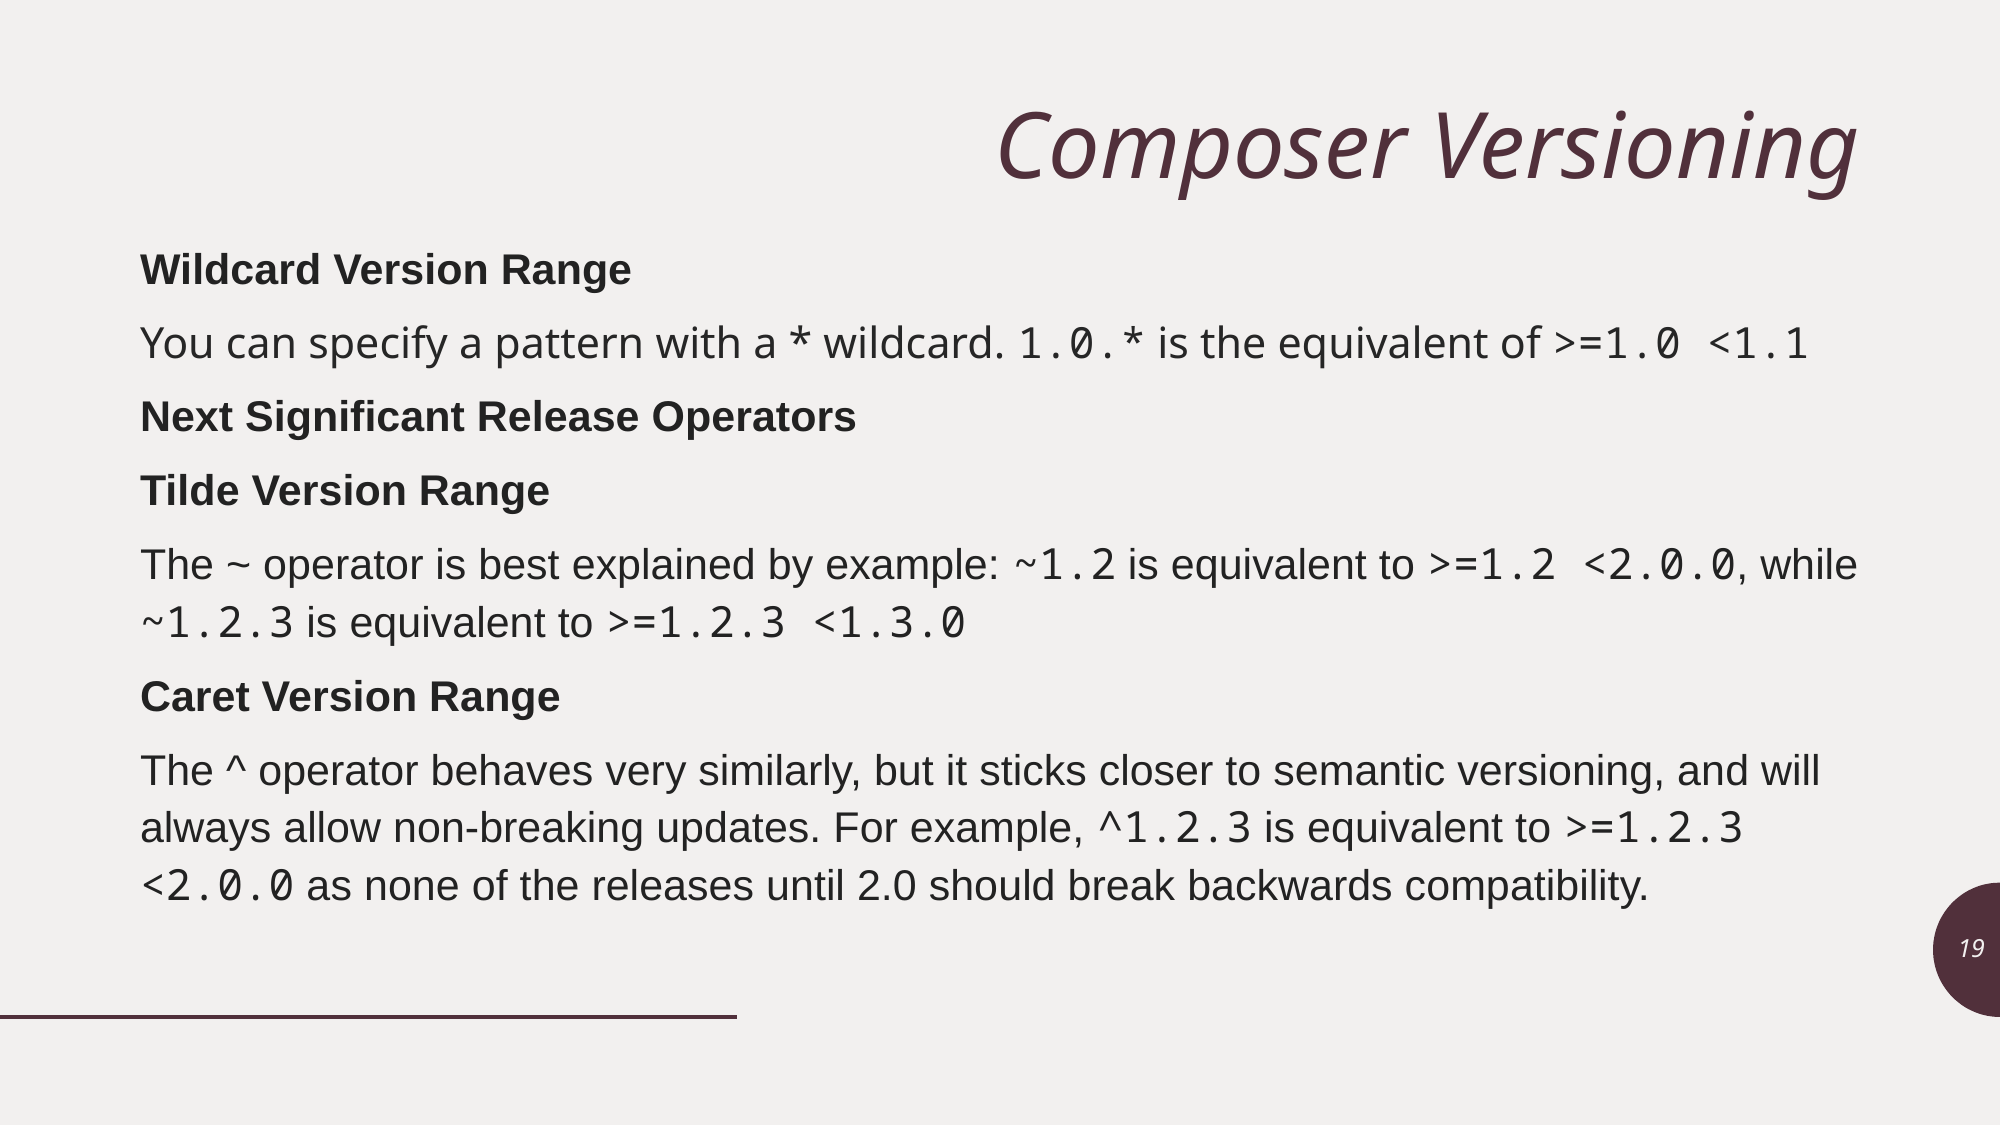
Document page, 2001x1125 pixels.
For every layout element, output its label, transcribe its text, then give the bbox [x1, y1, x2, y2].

slide_number 19 [1933, 919, 2000, 980]
title Composer Versioning [125, 91, 1875, 207]
list Wildcard Version Range You can specify a pattern with a * wildcard. 1.0.* is the equivalent of >=1.0 <1.1 Next Significant Release Operators Tilde Version Range The ~ operator is best explained by example: ~1.2 is equivalent to >=1.2 <2.0.0, while ~1.2.3 is equivalent to >=1.2.3 <1.3.0 Caret Version Range The ^ operator behaves very similarly, but it sticks closer to semantic versioning, and will always allow non-breaking updates. For example, ^1.2.3 is equivalent to >=1.2.3 <2.0.0 as none of the releases until 2.0 should break backwards compatibility. [125, 227, 1875, 999]
